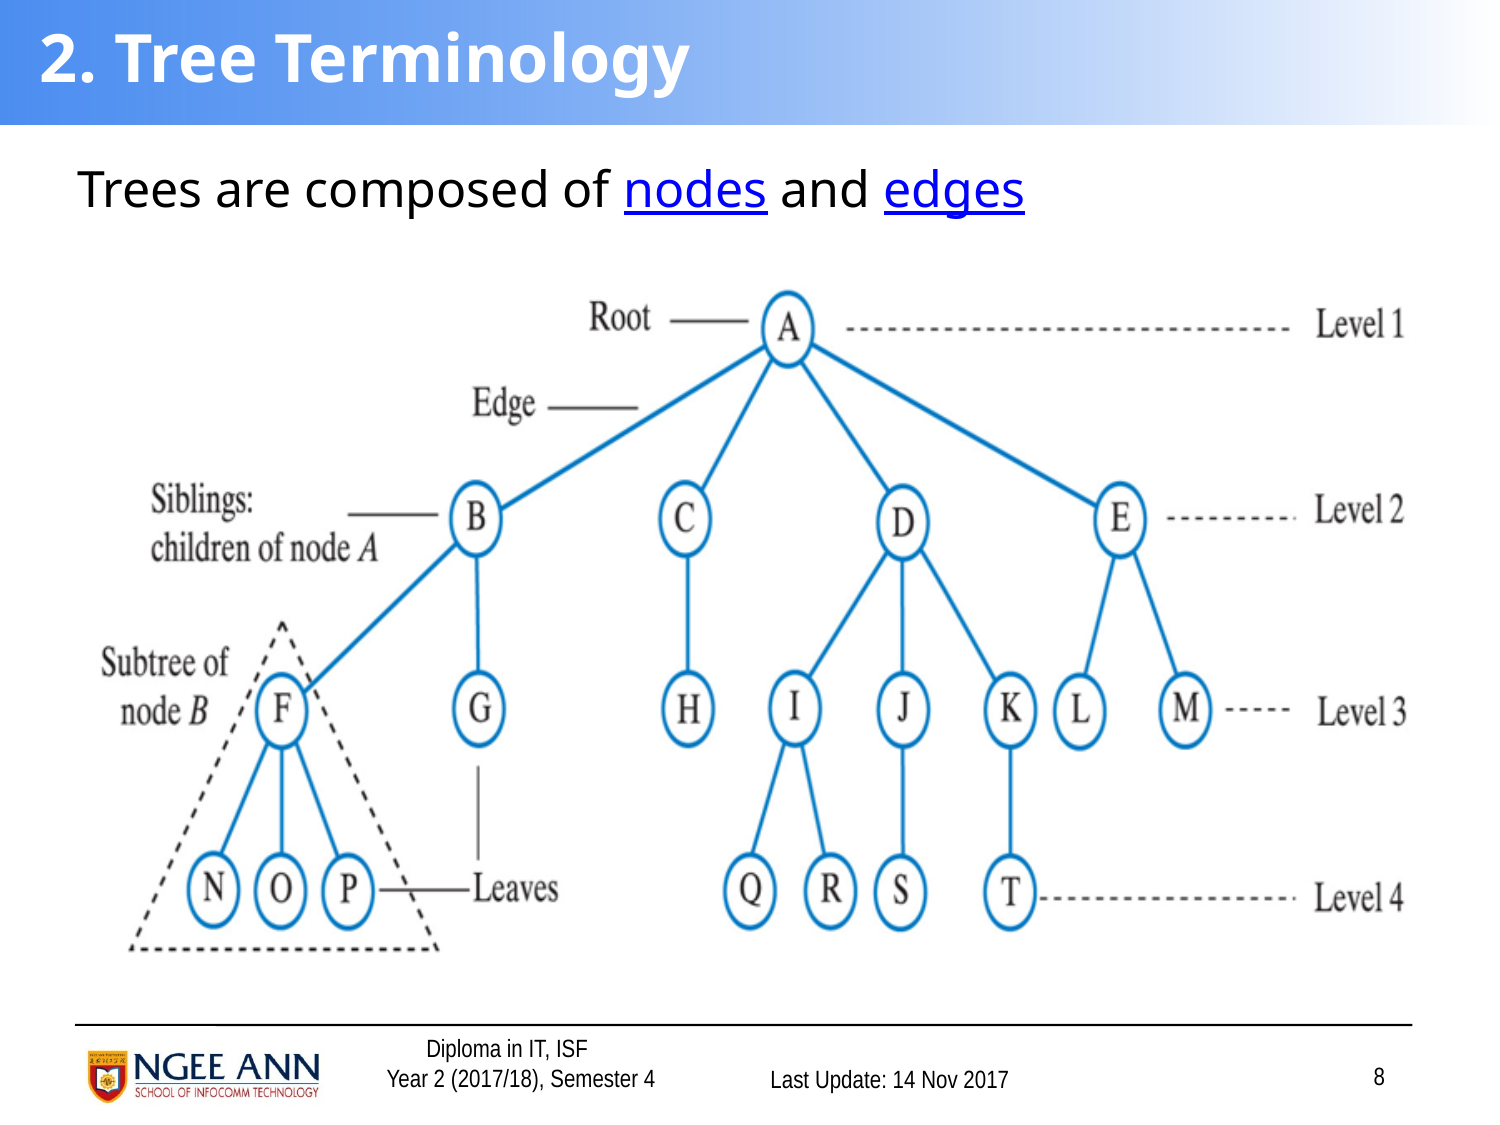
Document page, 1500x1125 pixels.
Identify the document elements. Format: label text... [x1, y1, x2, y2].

picture [99, 274, 1413, 963]
text_box Trees are composed of nodes and edges [62, 149, 1463, 250]
title 2. Tree Terminology [23, 0, 1500, 115]
picture [62, 1028, 344, 1125]
